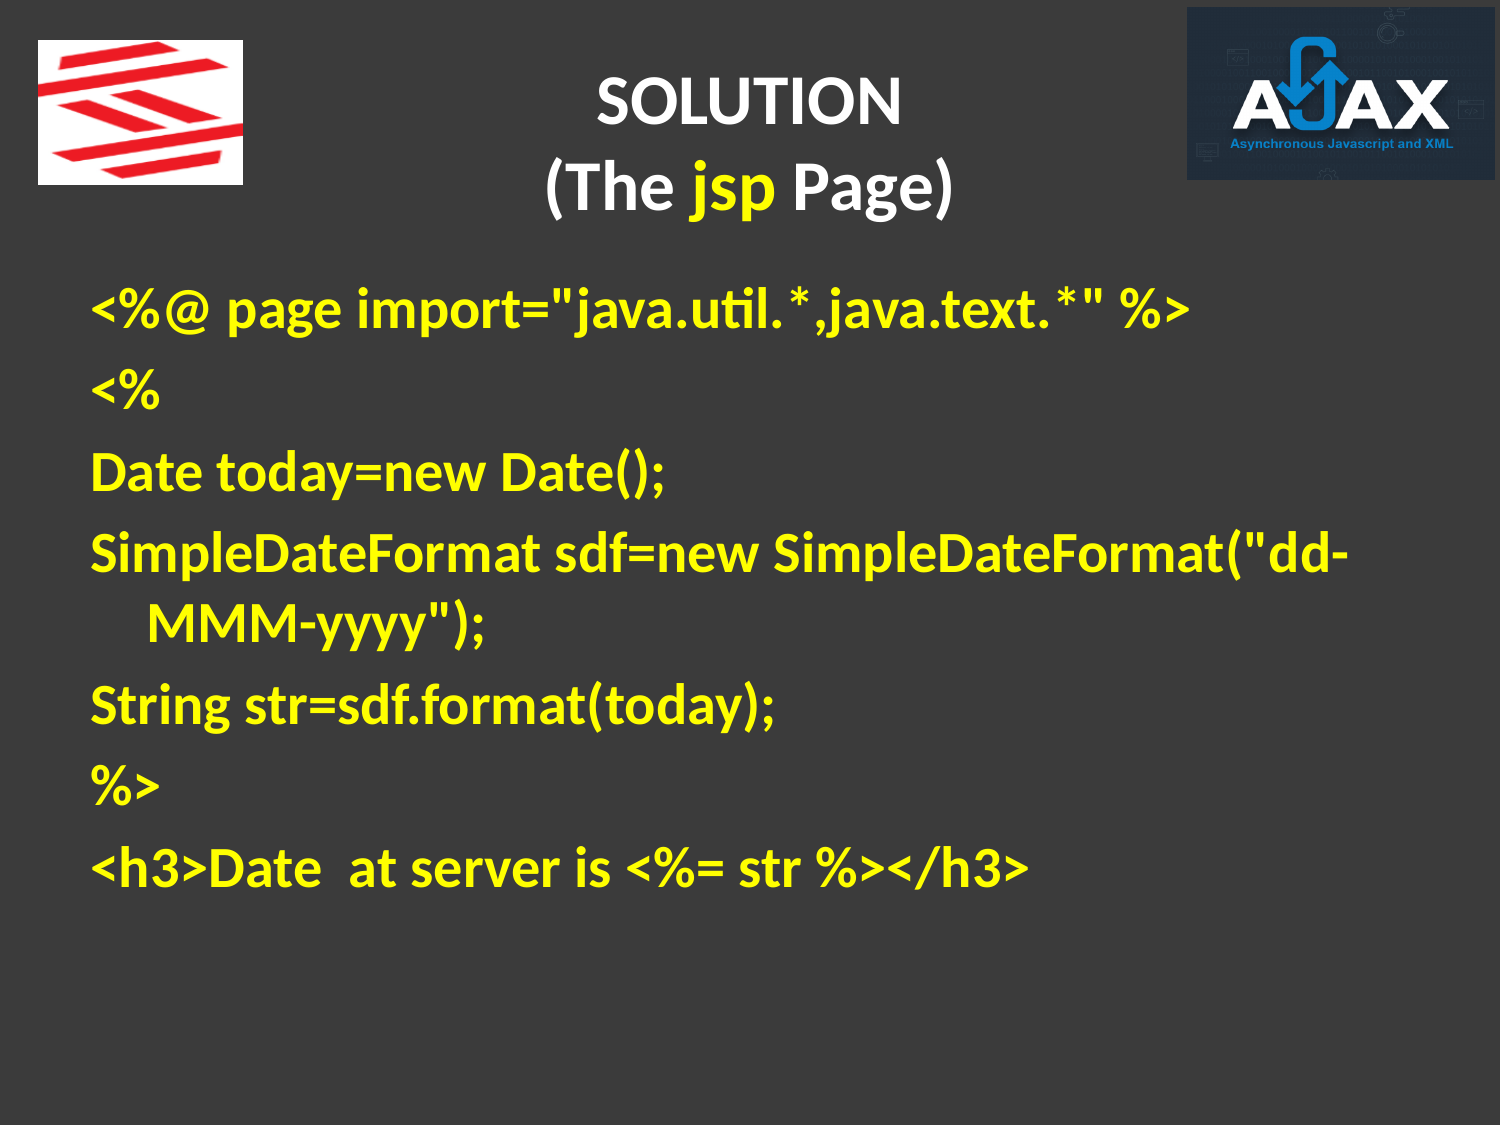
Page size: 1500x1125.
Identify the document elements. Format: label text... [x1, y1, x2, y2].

picture [1186, 7, 1495, 181]
picture [37, 40, 243, 185]
title SOLUTION (The jsp Page) [75, 45, 1425, 233]
list <%@ page import="java.util.*,java.text.*" %> <% Date today=new Date(); SimpleDateFormat sdf=new SimpleDateFormat("dd-MMM-yyyy"); String str=sdf.format(today); %> <h3>Date at server is <%= str %></h3> [75, 262, 1425, 1005]
